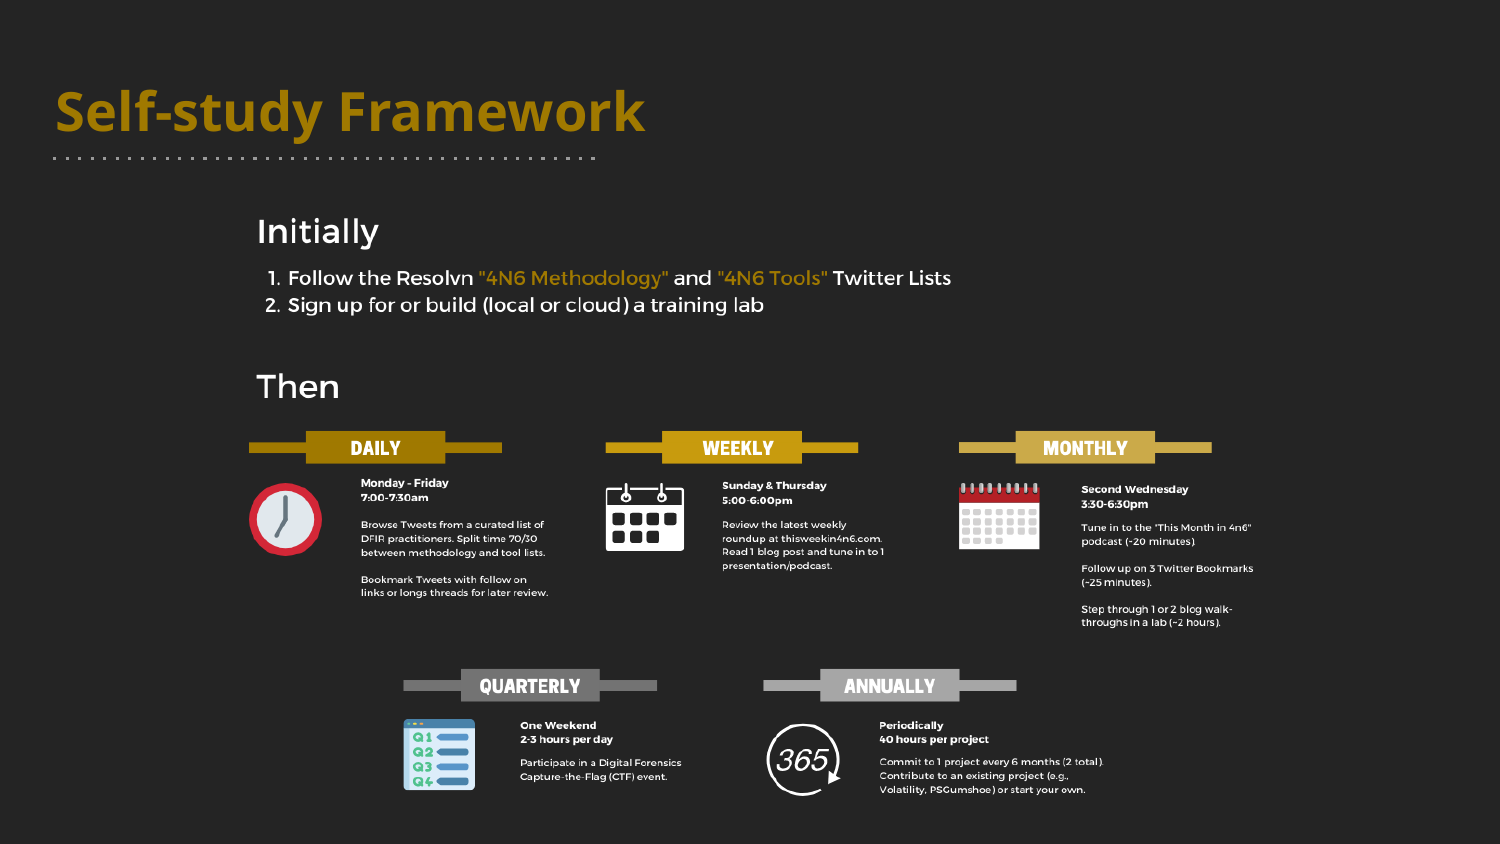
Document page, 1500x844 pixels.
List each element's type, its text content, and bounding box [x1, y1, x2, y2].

picture [239, 209, 1261, 804]
text_box Self-study Framework [40, 62, 1427, 158]
